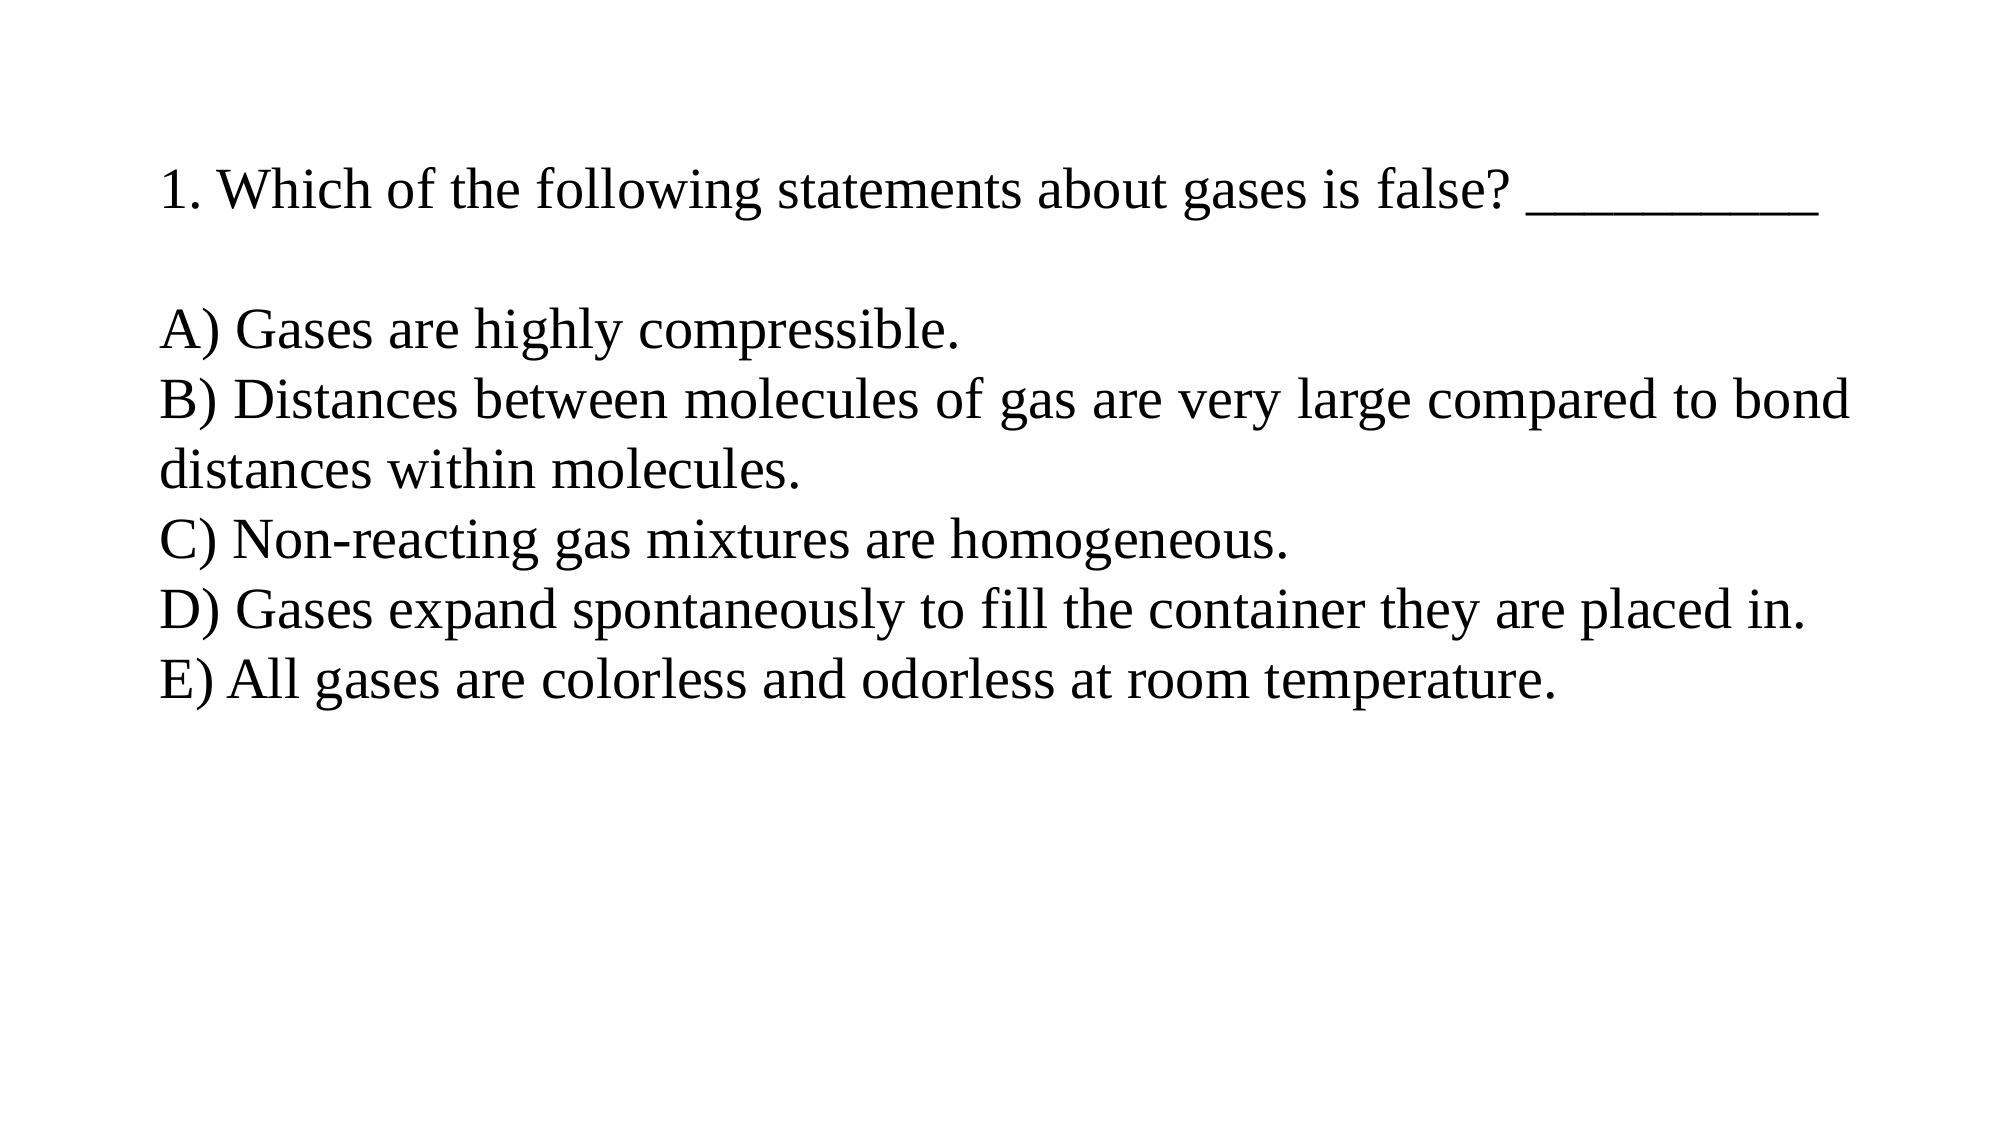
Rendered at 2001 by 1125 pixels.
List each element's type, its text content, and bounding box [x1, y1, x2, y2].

text_box 1. Which of the following statements about gases is false? __________ A) Gases are highly compressible. B) Distances between molecules of gas are very large compared to bond distances within molecules. C) Non-reacting gas mixtures are homogeneous. D) Gases expand spontaneously to fill the container they are placed in. E) All gases are colorless and odorless at room temperature. [144, 142, 1867, 718]
